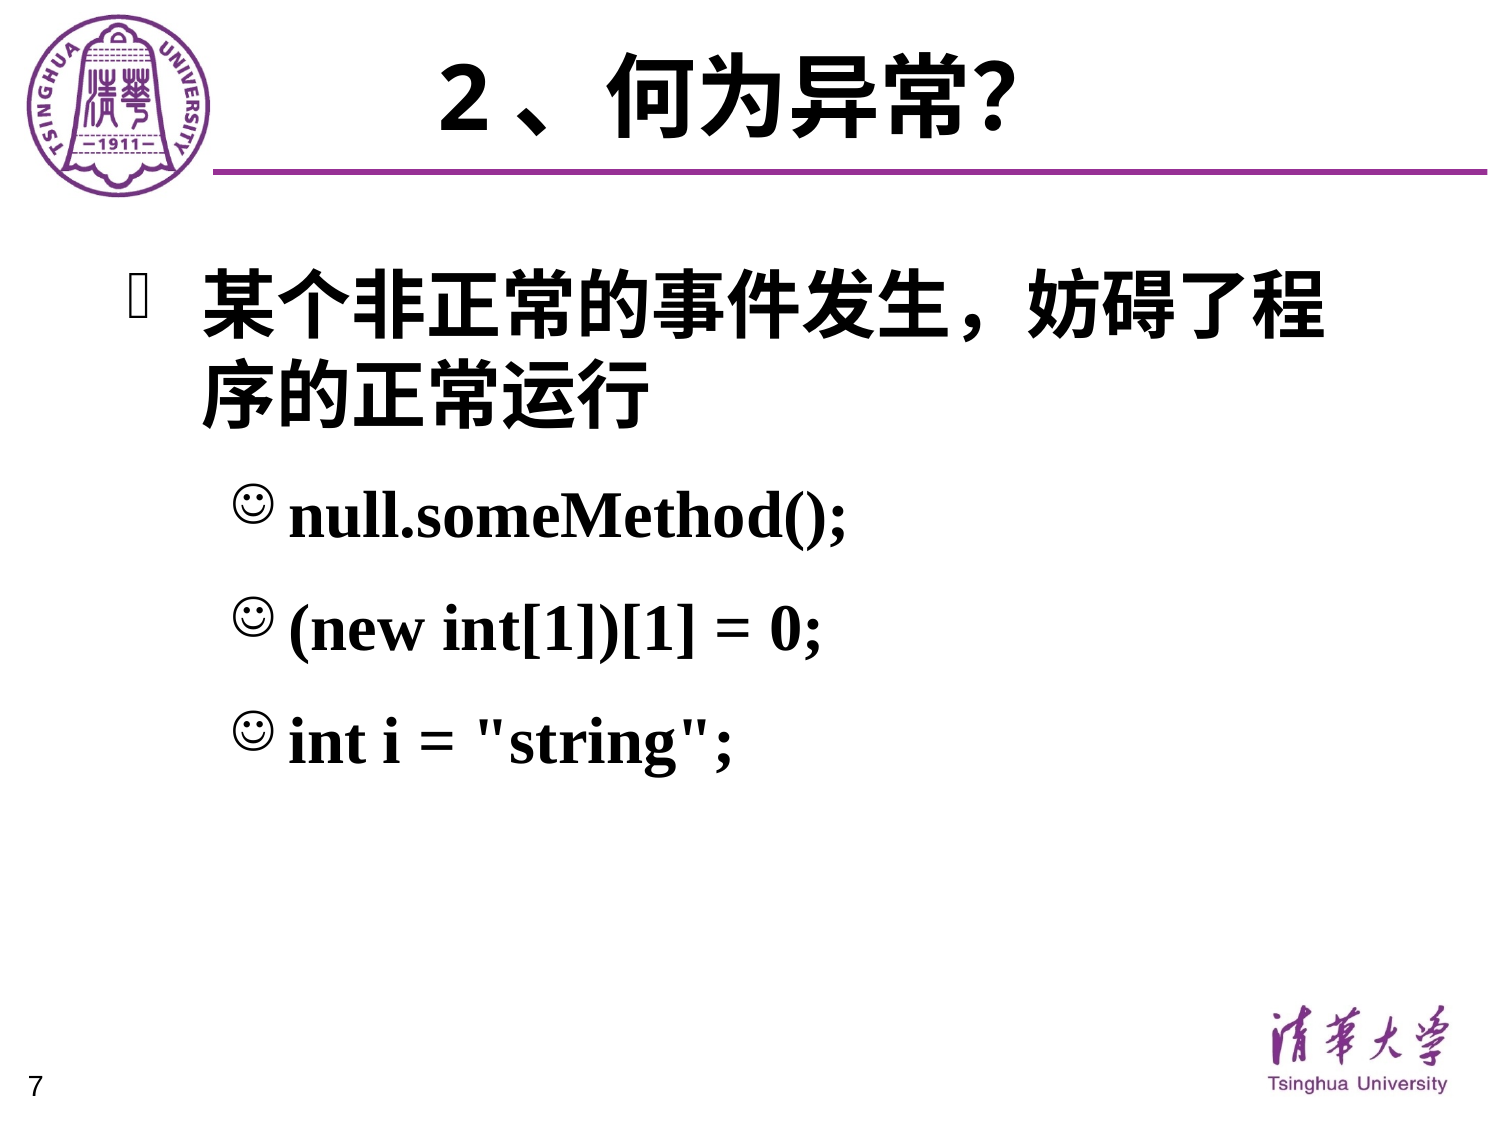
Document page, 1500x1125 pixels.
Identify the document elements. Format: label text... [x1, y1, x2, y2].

picture [1262, 999, 1454, 1101]
title 2、何为异常？ [24, 37, 1476, 151]
picture [24, 151, 213, 200]
text_box 某个非正常的事件发生，妨碍了程序的正常运行 null.someMethod(); (new int[1])[1] = 0; int i = "string"; [112, 249, 1375, 1013]
picture [24, 12, 213, 37]
footer 7 [12, 1059, 176, 1125]
